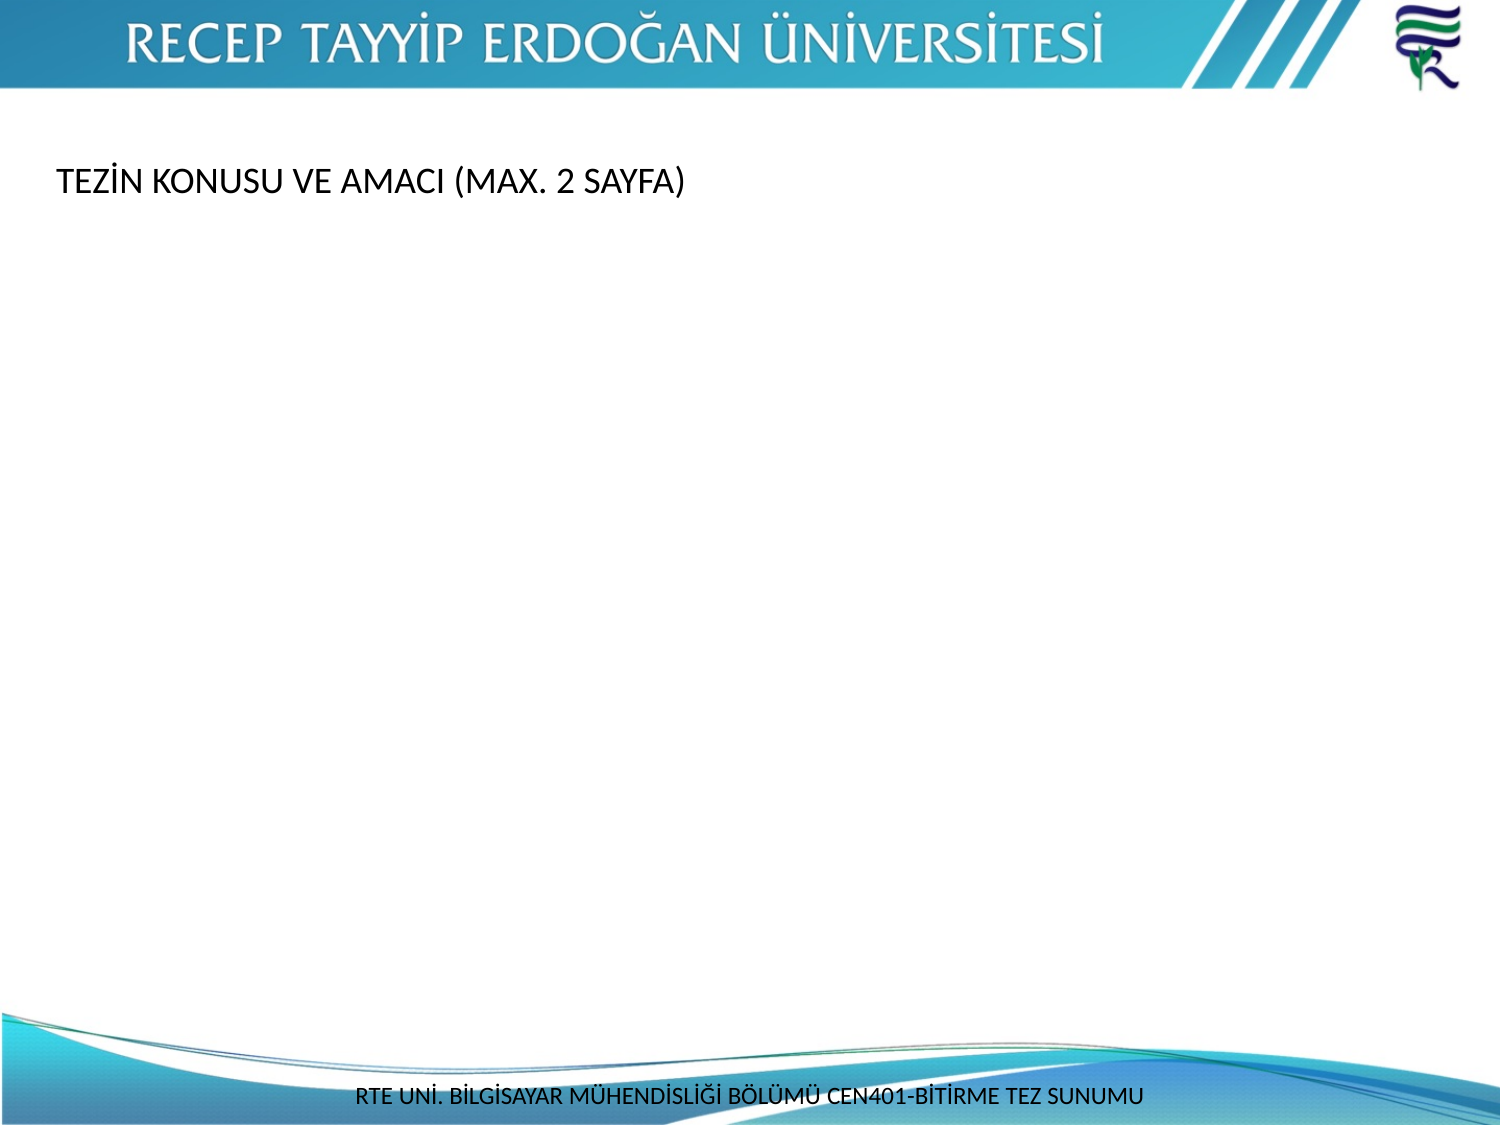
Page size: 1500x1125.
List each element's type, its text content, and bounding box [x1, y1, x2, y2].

footer RTE UNİ. BİLGİSAYAR MÜHENDİSLİĞİ BÖLÜMÜ CEN401-BİTİRME TEZ SUNUMU [277, 1065, 1223, 1125]
picture [0, 0, 1500, 1125]
text_box TEZİN KONUSU VE AMACI (MAX. 2 SAYFA) [41, 148, 798, 209]
